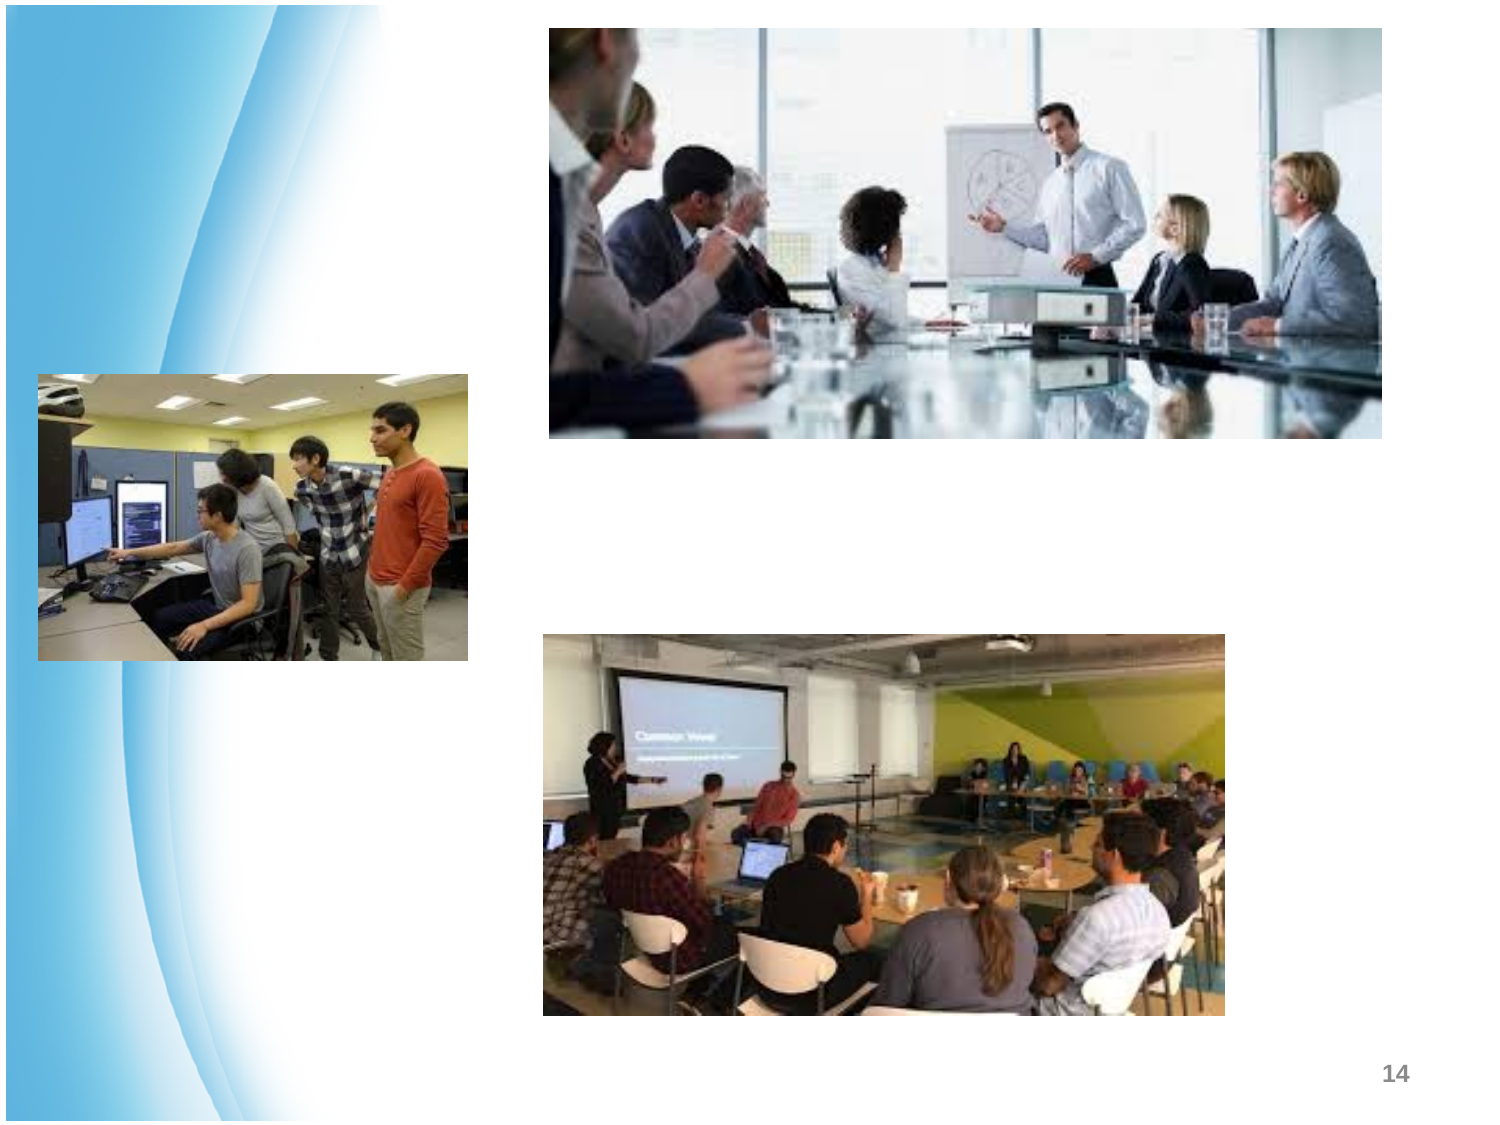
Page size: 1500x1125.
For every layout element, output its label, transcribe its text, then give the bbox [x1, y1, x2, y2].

slide_number 14 [1074, 1042, 1425, 1103]
picture [0, 0, 1500, 1125]
